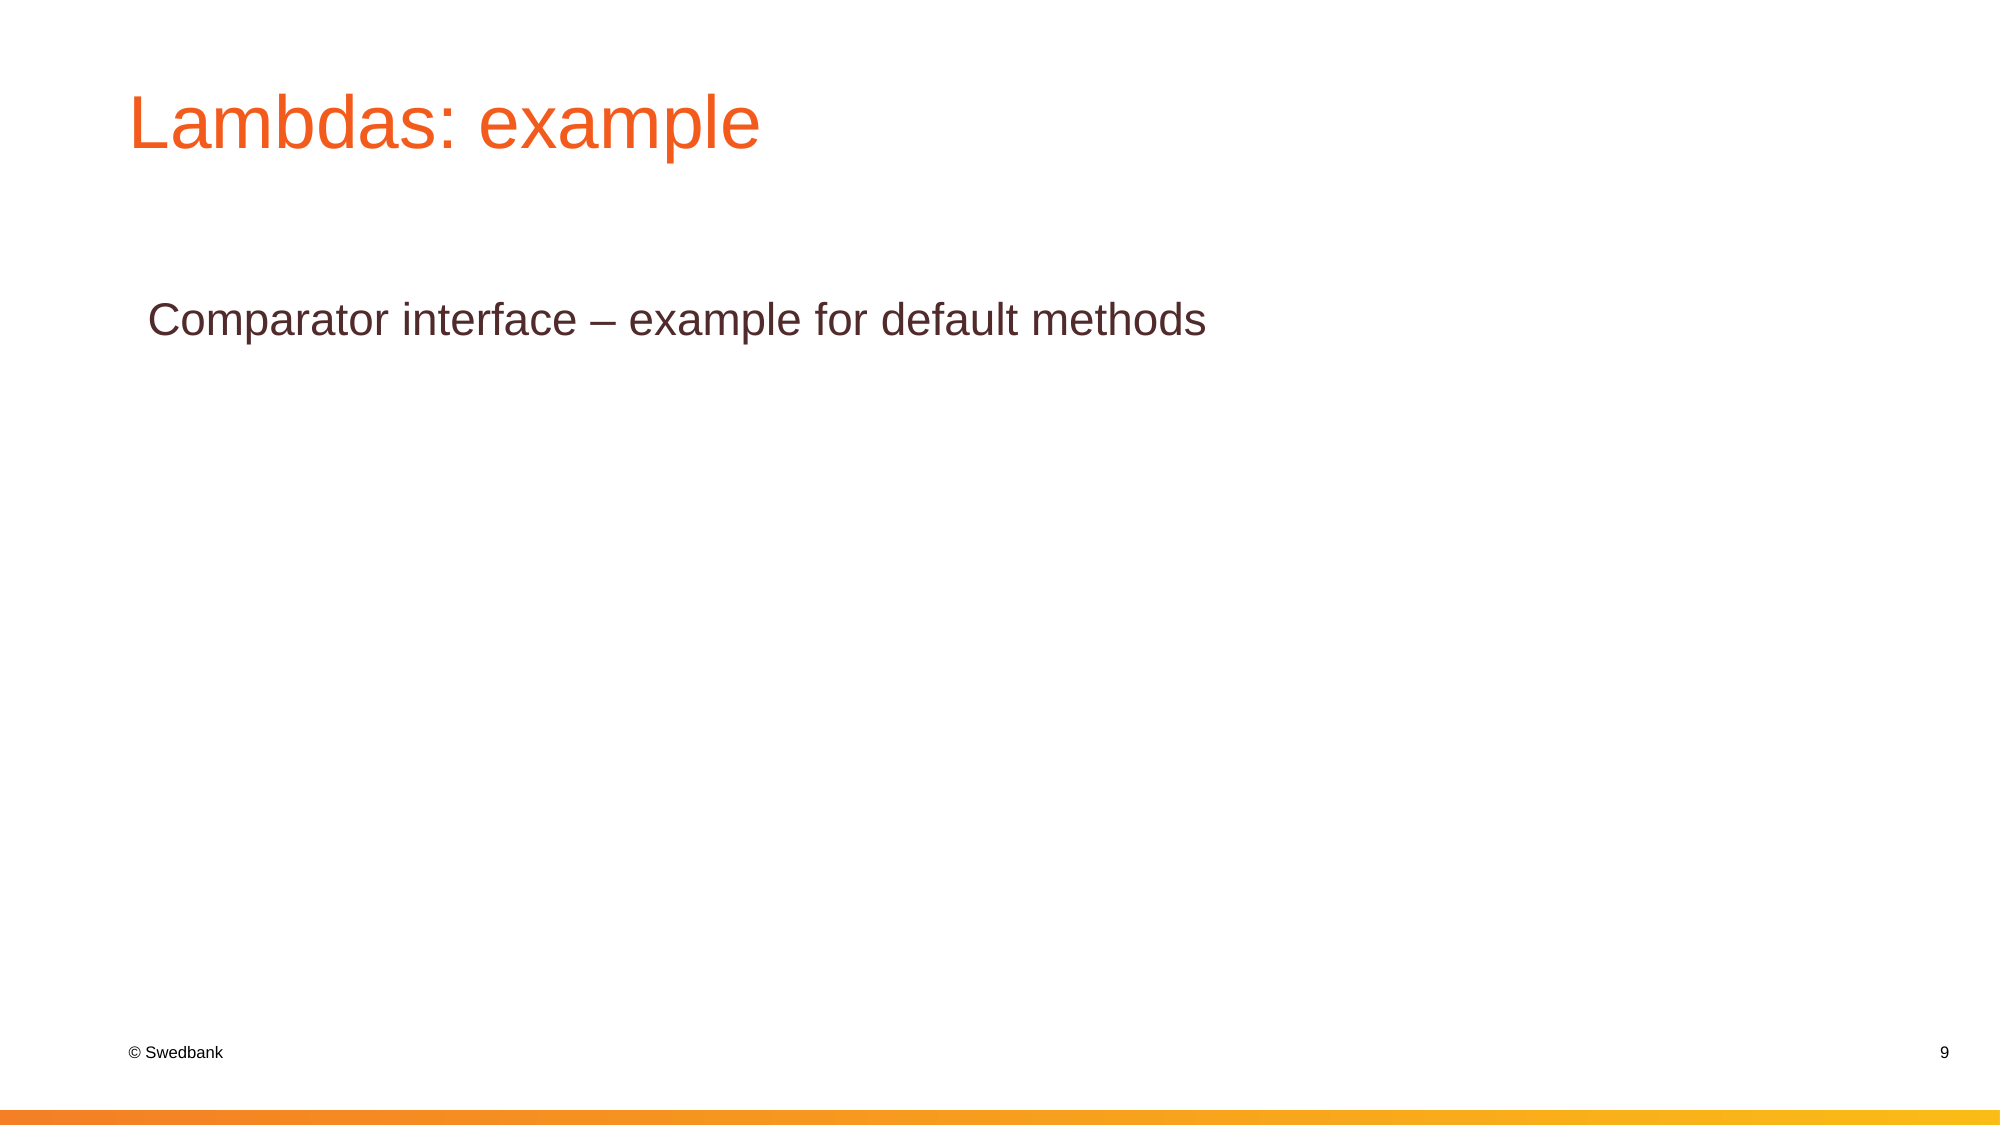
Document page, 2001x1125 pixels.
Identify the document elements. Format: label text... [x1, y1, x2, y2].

picture [0, 1110, 2000, 1125]
list Comparator interface – example for default methods [128, 289, 1871, 975]
slide_number 9 [1870, 1041, 1950, 1082]
title Lambdas: example [128, 79, 1635, 252]
